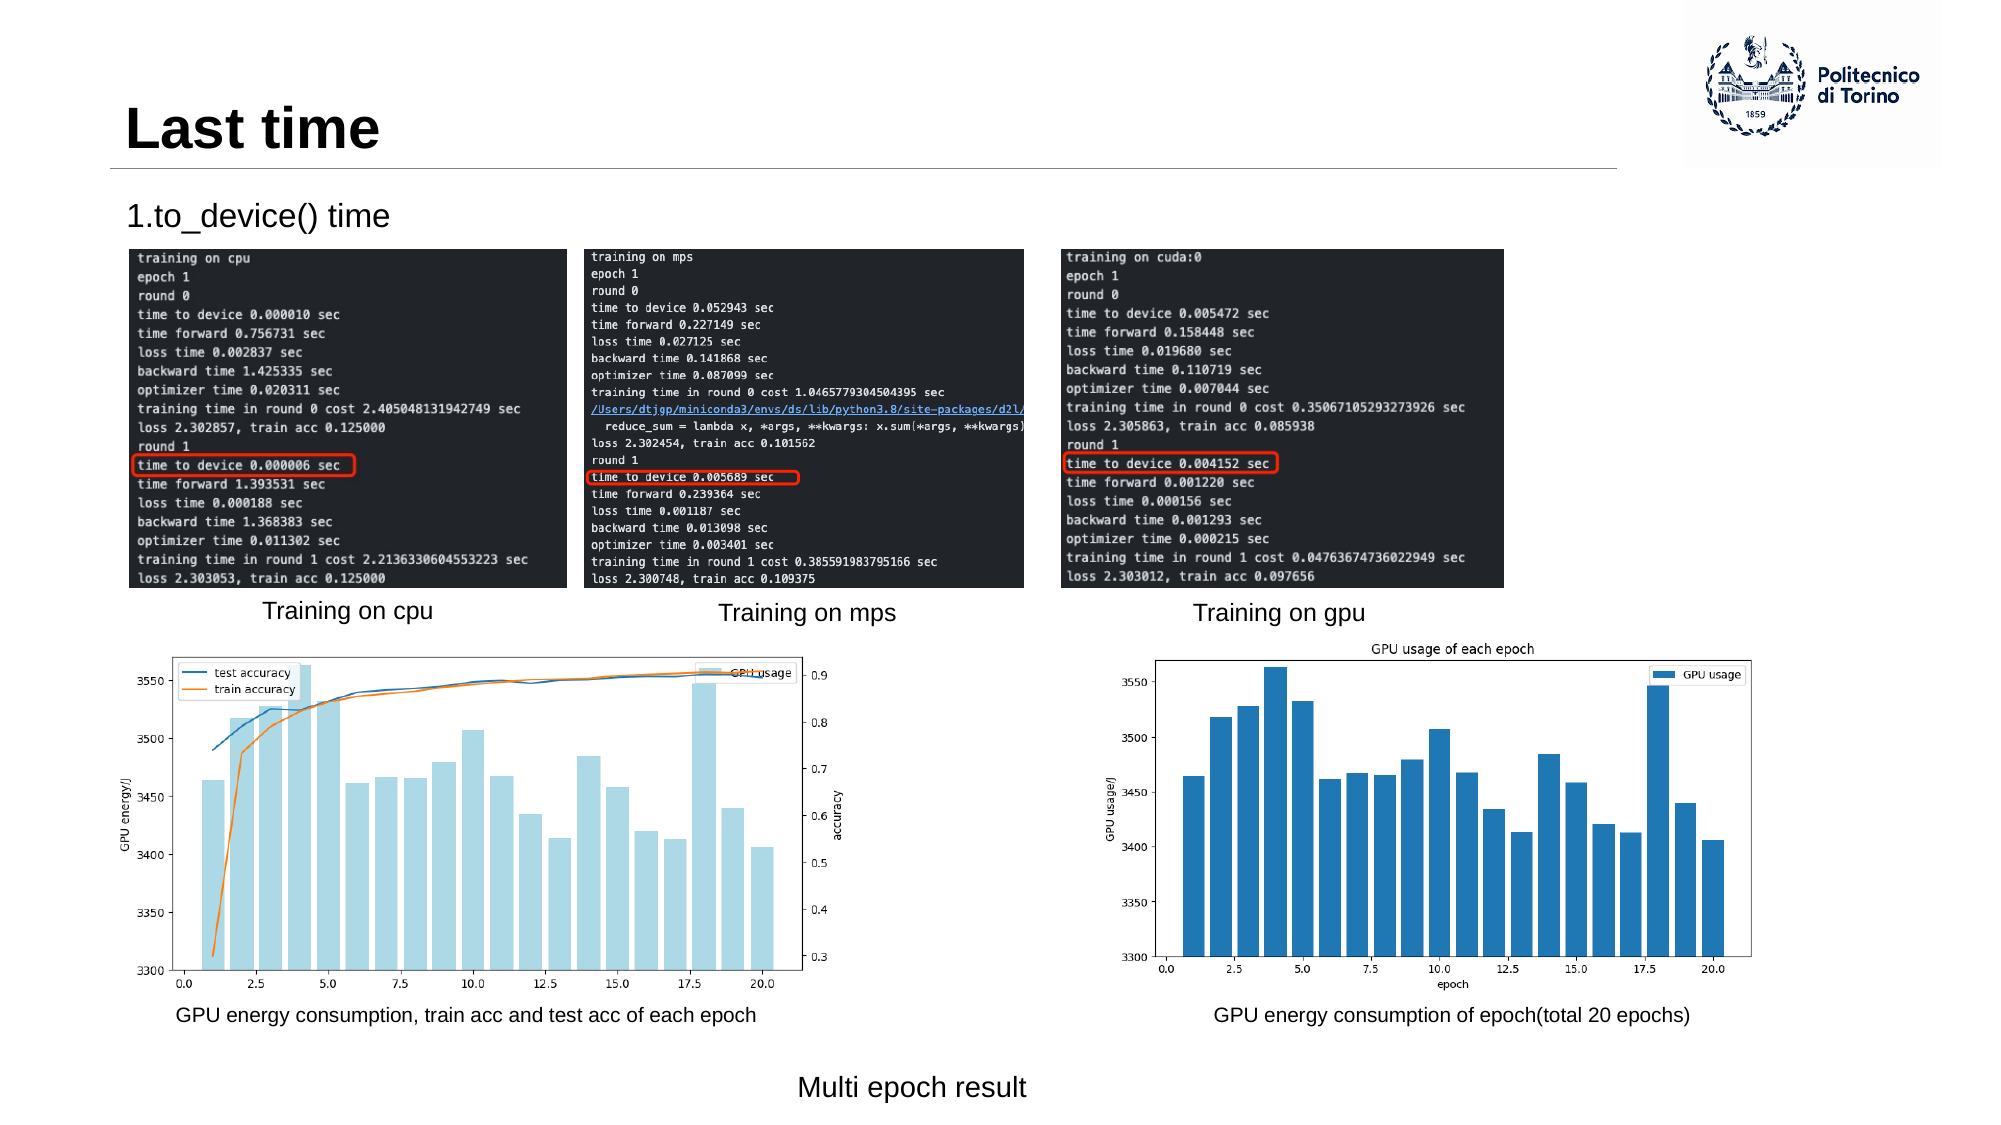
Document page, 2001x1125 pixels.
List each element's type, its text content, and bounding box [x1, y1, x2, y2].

text_box Multi epoch result [782, 1061, 1043, 1112]
picture [584, 249, 1024, 588]
picture [129, 249, 567, 588]
text_box Training on cpu [247, 588, 449, 632]
title Last time [109, 0, 1617, 169]
picture [1061, 249, 1504, 588]
text_box Training on gpu [1178, 588, 1382, 634]
text_box GPU energy consumption of epoch(total 20 epochs) [1198, 997, 1724, 1034]
picture [1617, 0, 2000, 169]
picture [1098, 635, 1758, 997]
picture [112, 648, 851, 997]
text_box 1.to_device() time [111, 186, 407, 242]
text_box GPU energy consumption, train acc and test acc of each epoch [160, 997, 772, 1034]
text_box Training on mps [703, 588, 912, 634]
